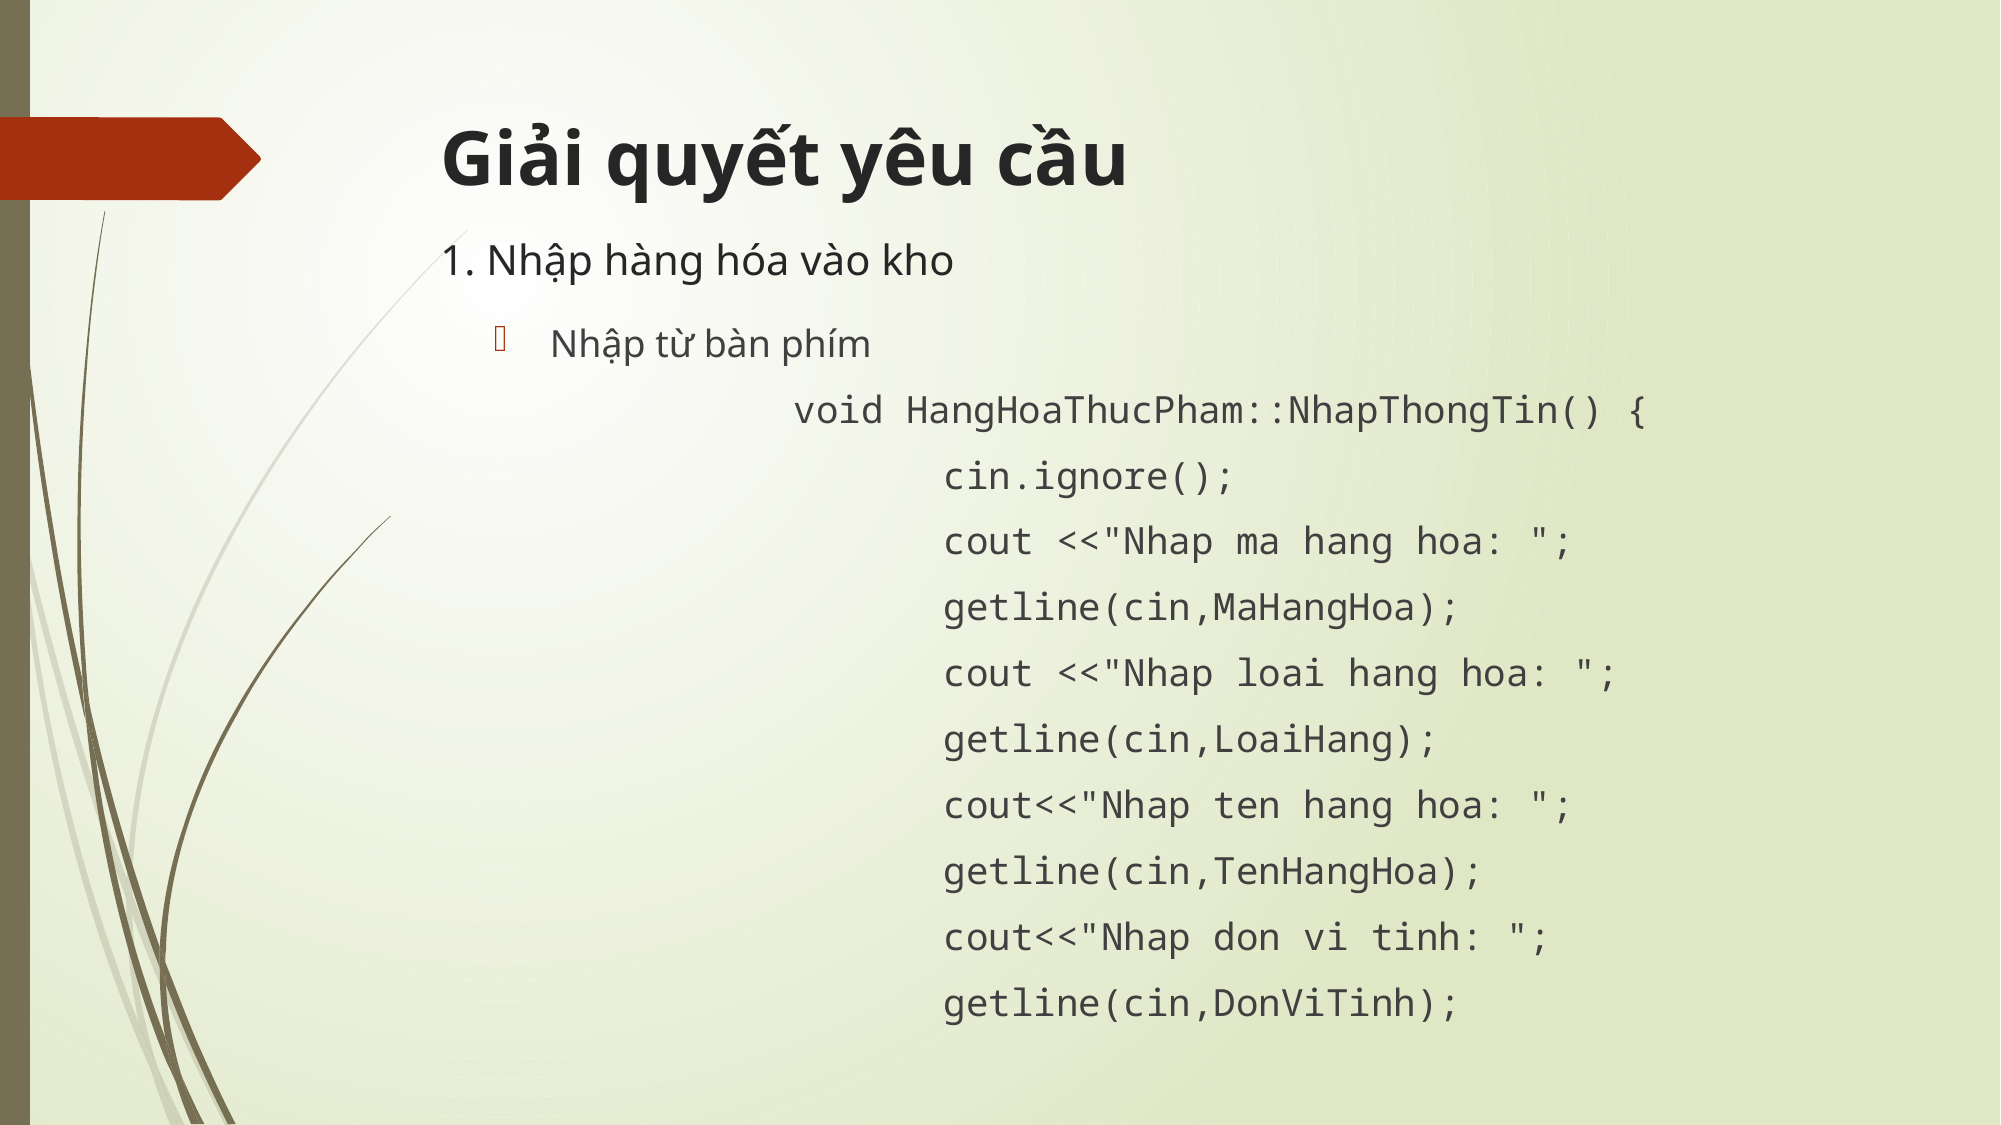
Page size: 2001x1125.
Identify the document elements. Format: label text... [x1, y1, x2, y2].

text_box 1. Nhập hàng hóa vào kho [425, 226, 1040, 346]
list Nhập từ bàn phím void HangHoaThucPham::NhapThongTin() { cin.ignore(); cout <<"Nhap ma hang hoa: "; getline(cin,MaHangHoa); cout <<"Nhap loai hang hoa: "; getline(cin,LoaiHang); cout<<"Nhap ten hang hoa: "; getline(cin,TenHangHoa); cout<<"Nhap don vi tinh: "; getline(cin,DonViTinh); [478, 312, 1888, 1125]
title Giải quyết yêu cầu [425, 102, 1888, 312]
